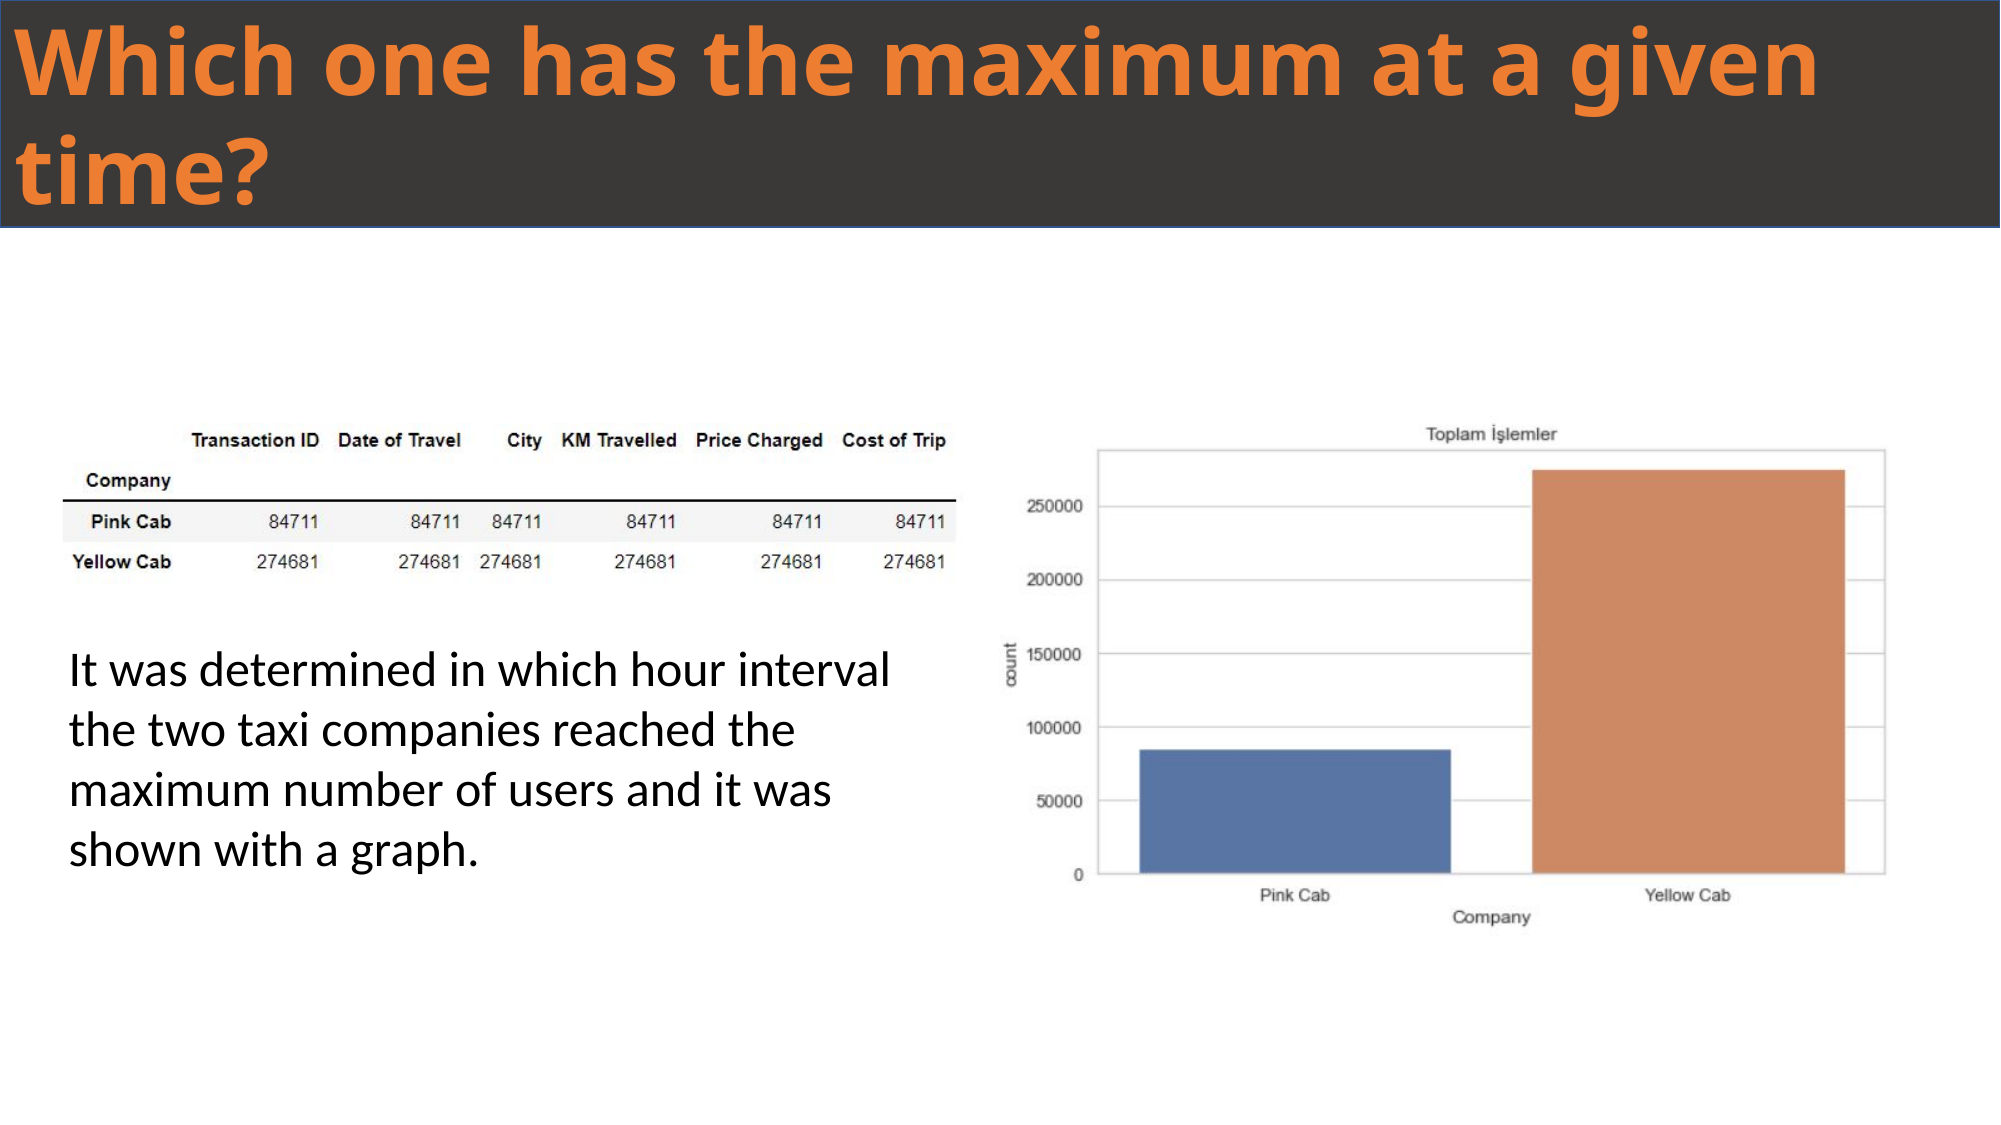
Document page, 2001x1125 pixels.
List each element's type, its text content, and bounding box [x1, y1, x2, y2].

text_box Which one has the maximum at a given time? [0, 0, 2000, 228]
text_box It was determined in which hour interval the two taxi companies reached the maximum number of users and it was shown with a graph. [53, 629, 936, 885]
picture [53, 405, 1940, 941]
